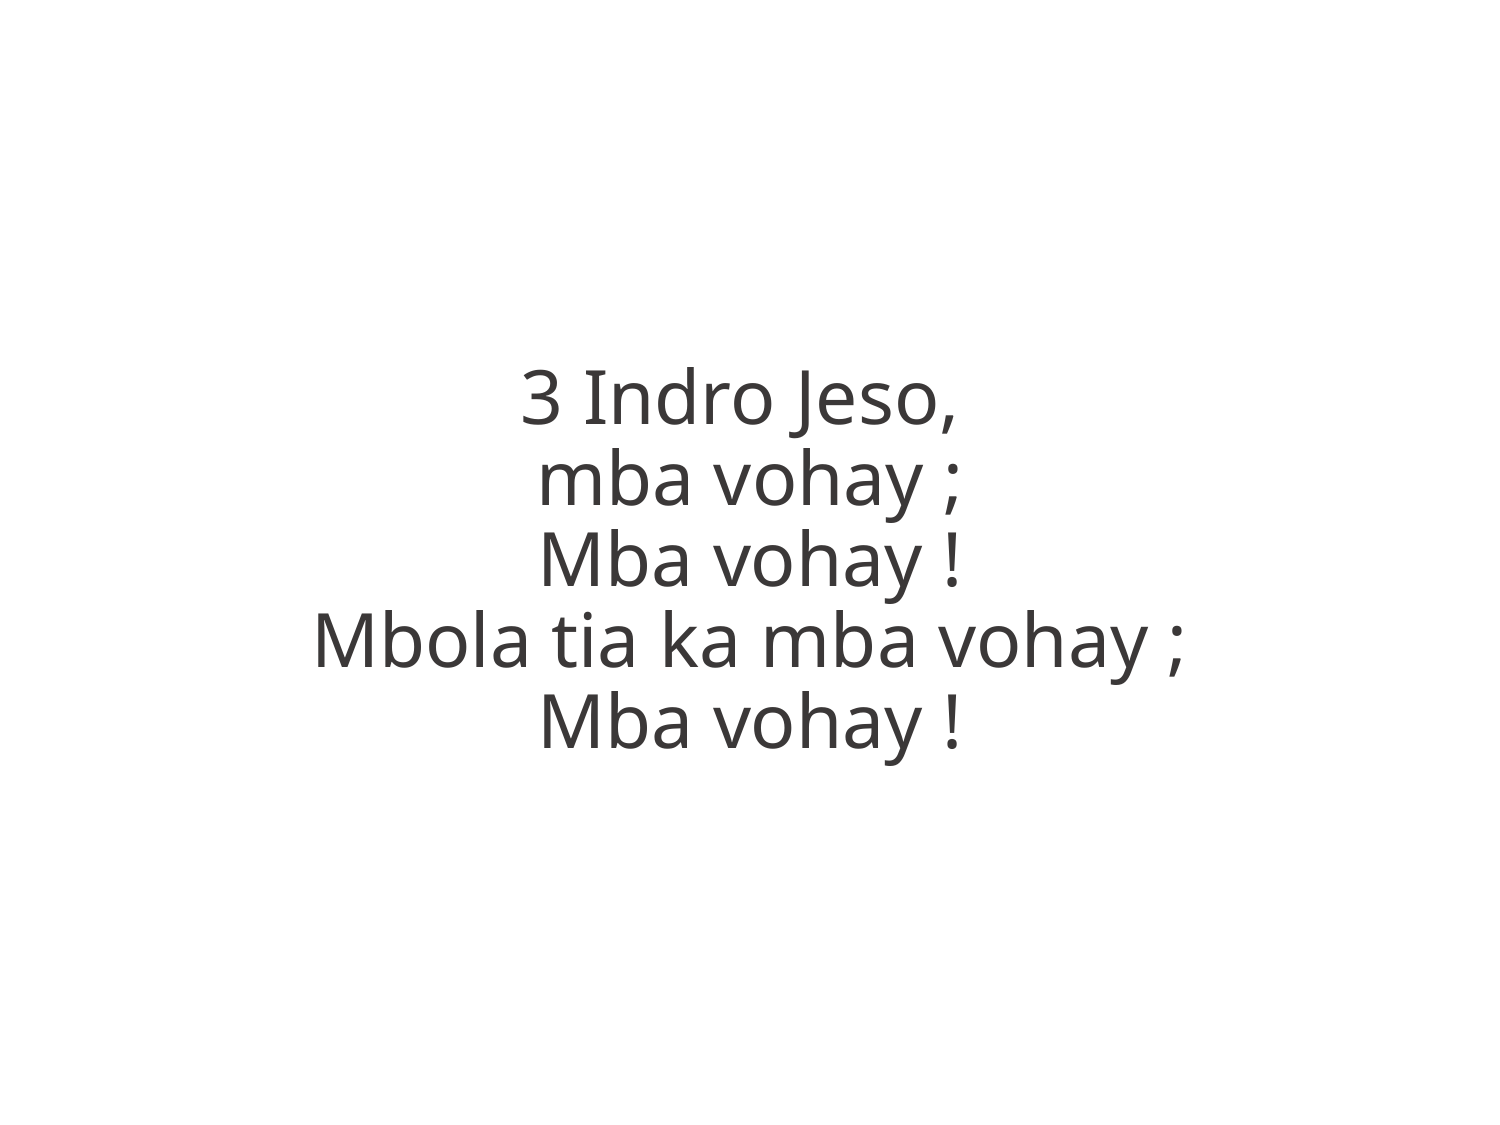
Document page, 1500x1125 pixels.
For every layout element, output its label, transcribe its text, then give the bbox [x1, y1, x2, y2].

title 3 Indro Jeso, mba vohay ; Mba vohay ! Mbola tia ka mba vohay ; Mba vohay ! [11, 350, 1489, 775]
